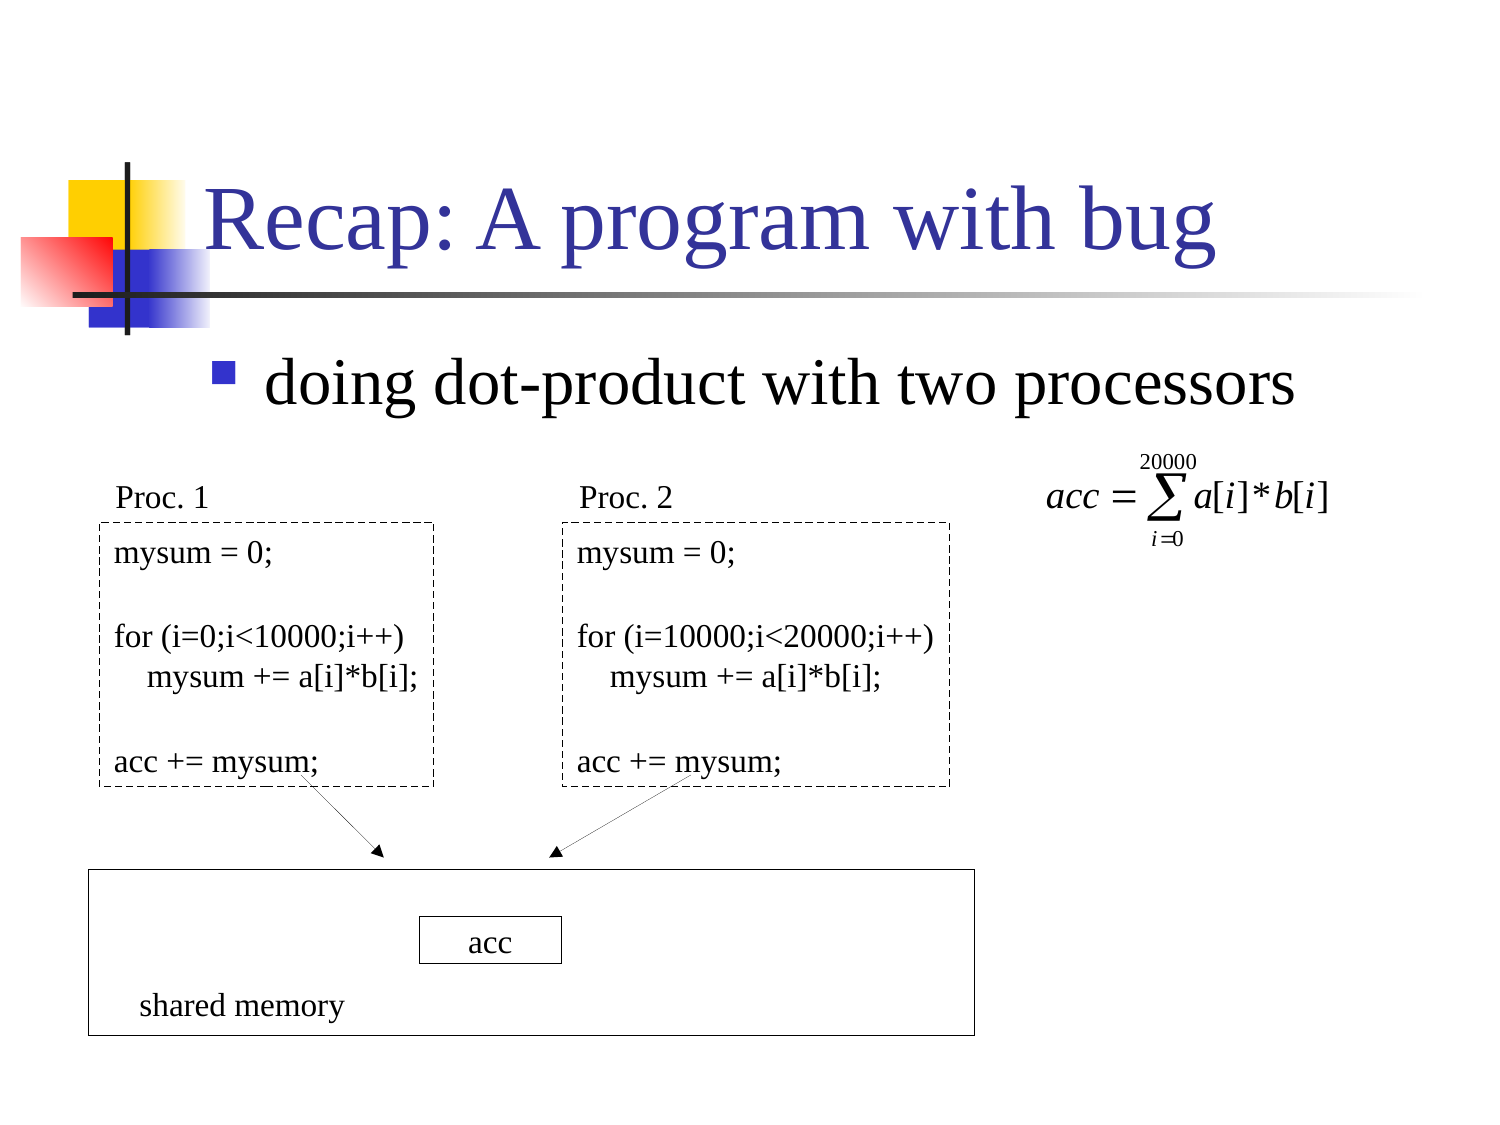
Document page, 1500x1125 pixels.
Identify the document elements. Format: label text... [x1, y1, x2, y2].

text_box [88, 467, 975, 1036]
picture [1039, 444, 1335, 555]
list doing dot-product with two processors [193, 331, 1469, 433]
title Recap: A program with bug [188, 35, 1468, 275]
